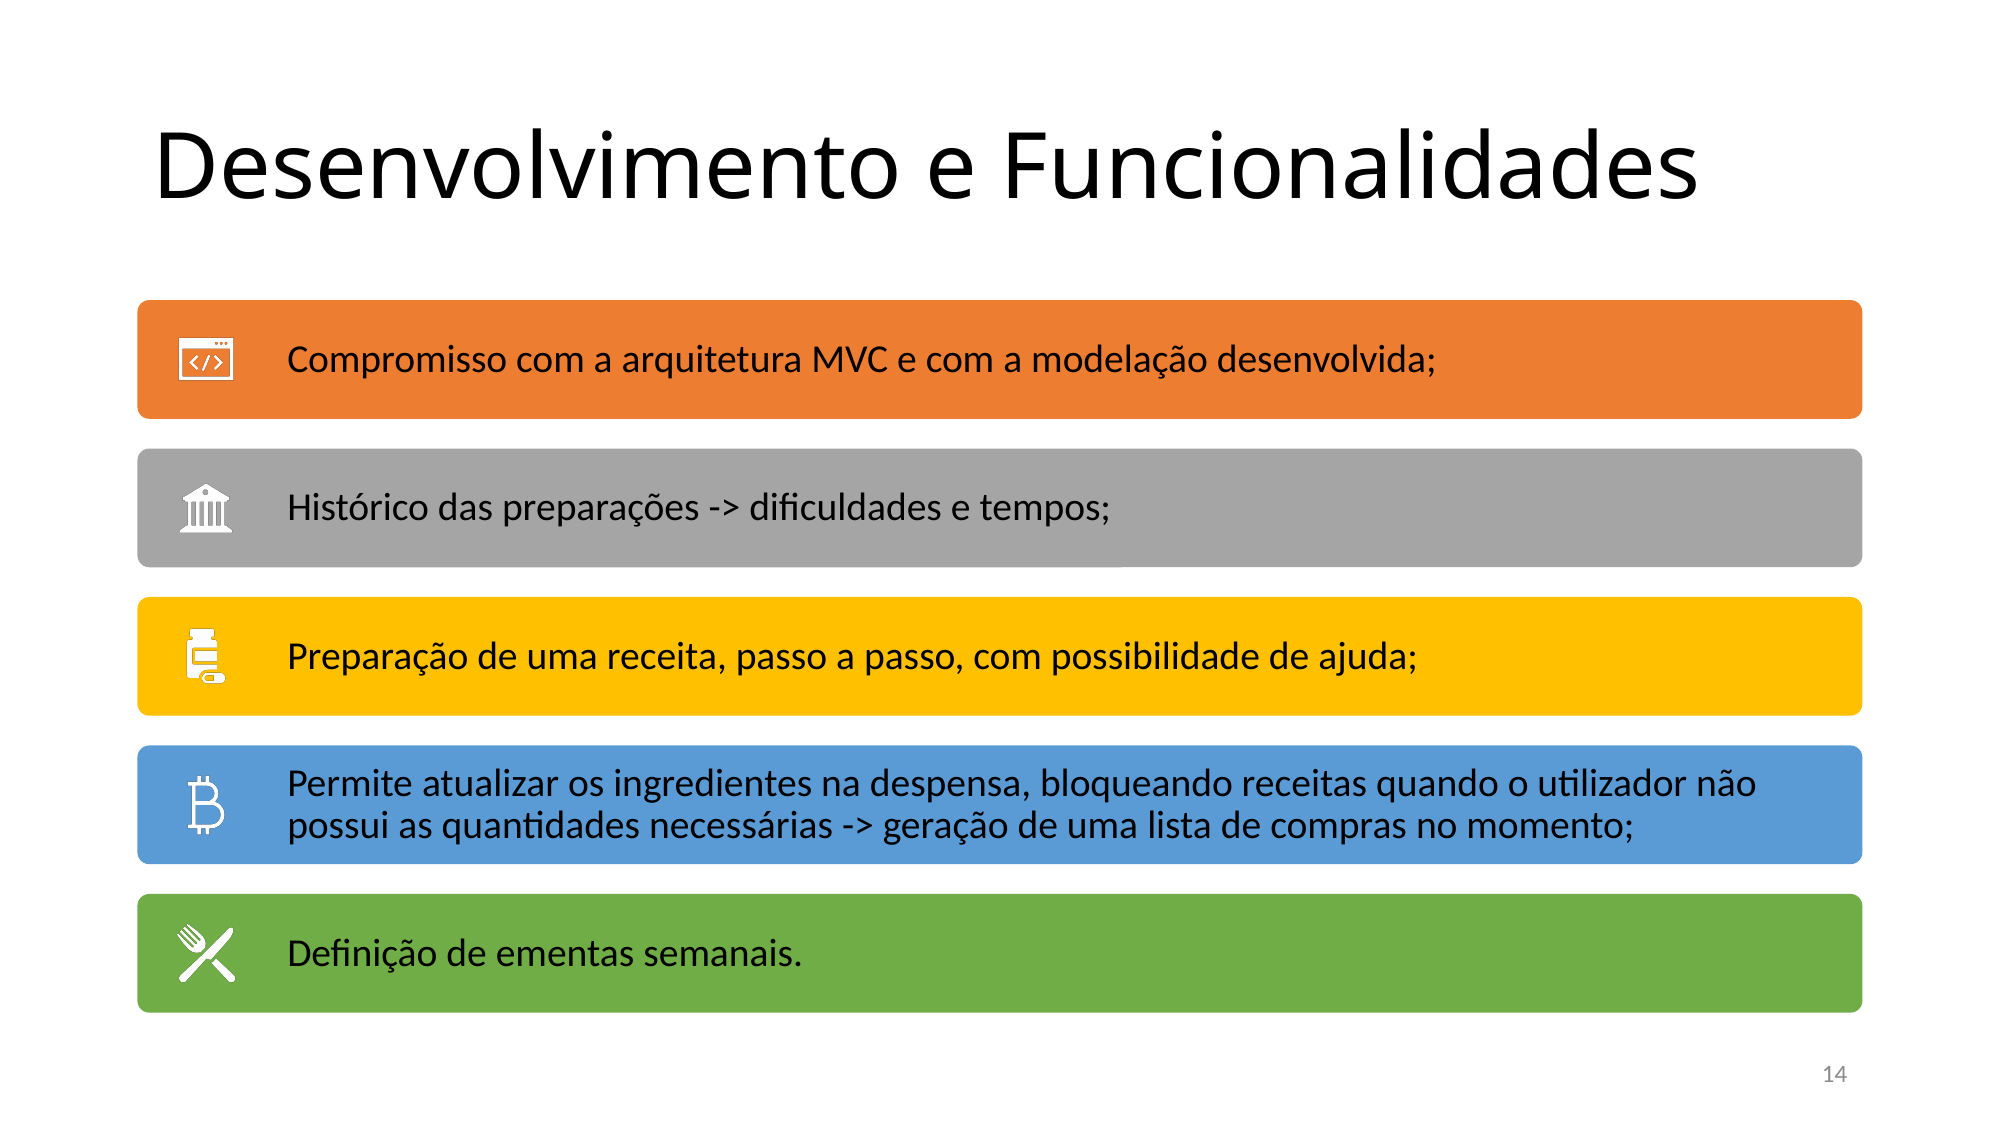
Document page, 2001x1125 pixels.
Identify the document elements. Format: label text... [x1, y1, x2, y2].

title Desenvolvimento e Funcionalidades [137, 59, 1863, 278]
slide_number 14 [1412, 1042, 1863, 1103]
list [137, 299, 1863, 1014]
